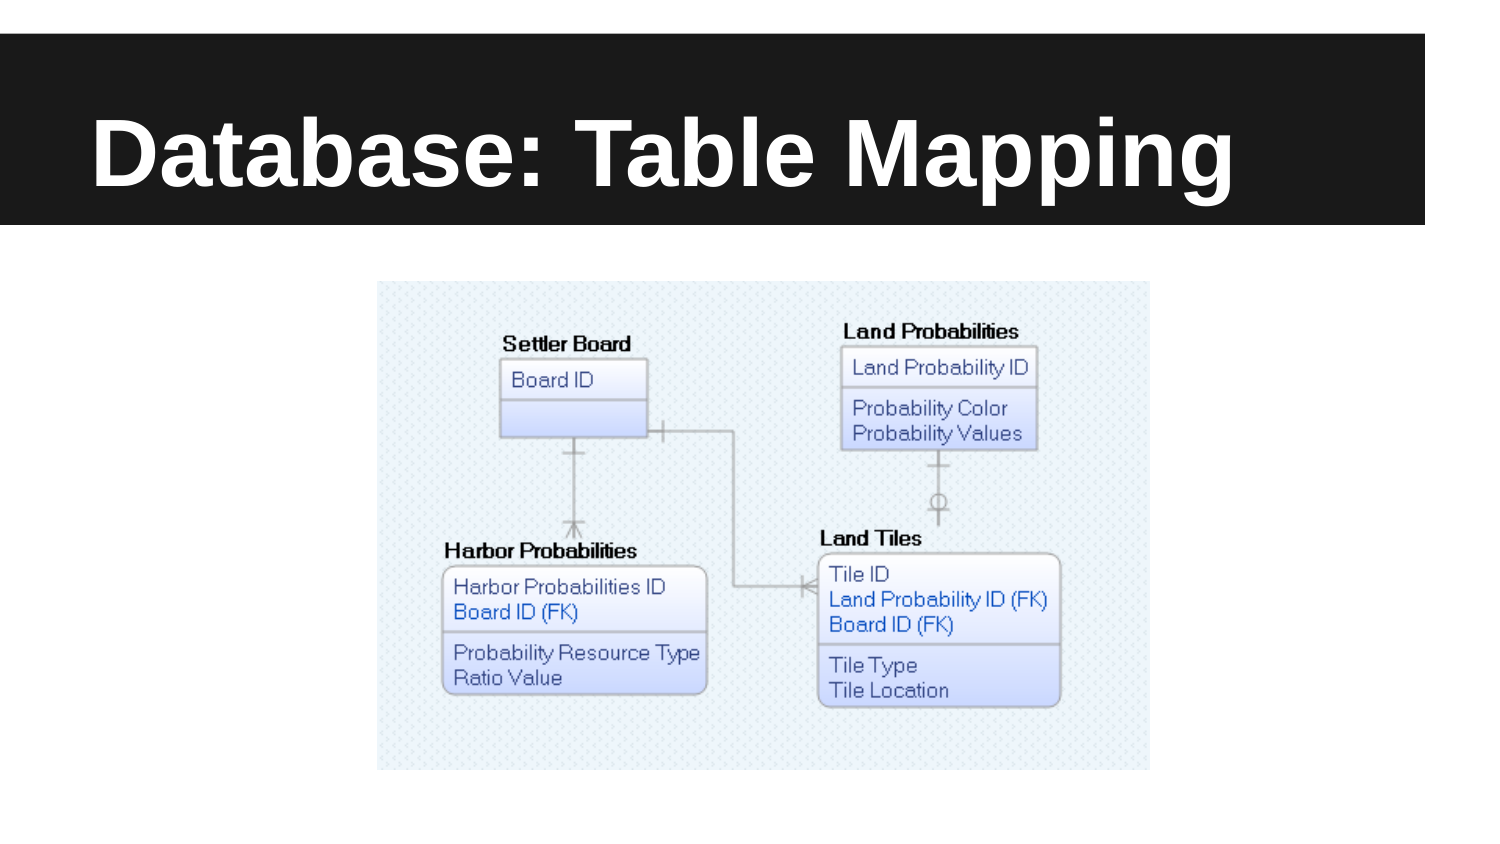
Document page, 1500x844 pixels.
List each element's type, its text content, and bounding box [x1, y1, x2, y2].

title Database: Table Mapping [75, 33, 1425, 221]
picture [377, 281, 1150, 770]
